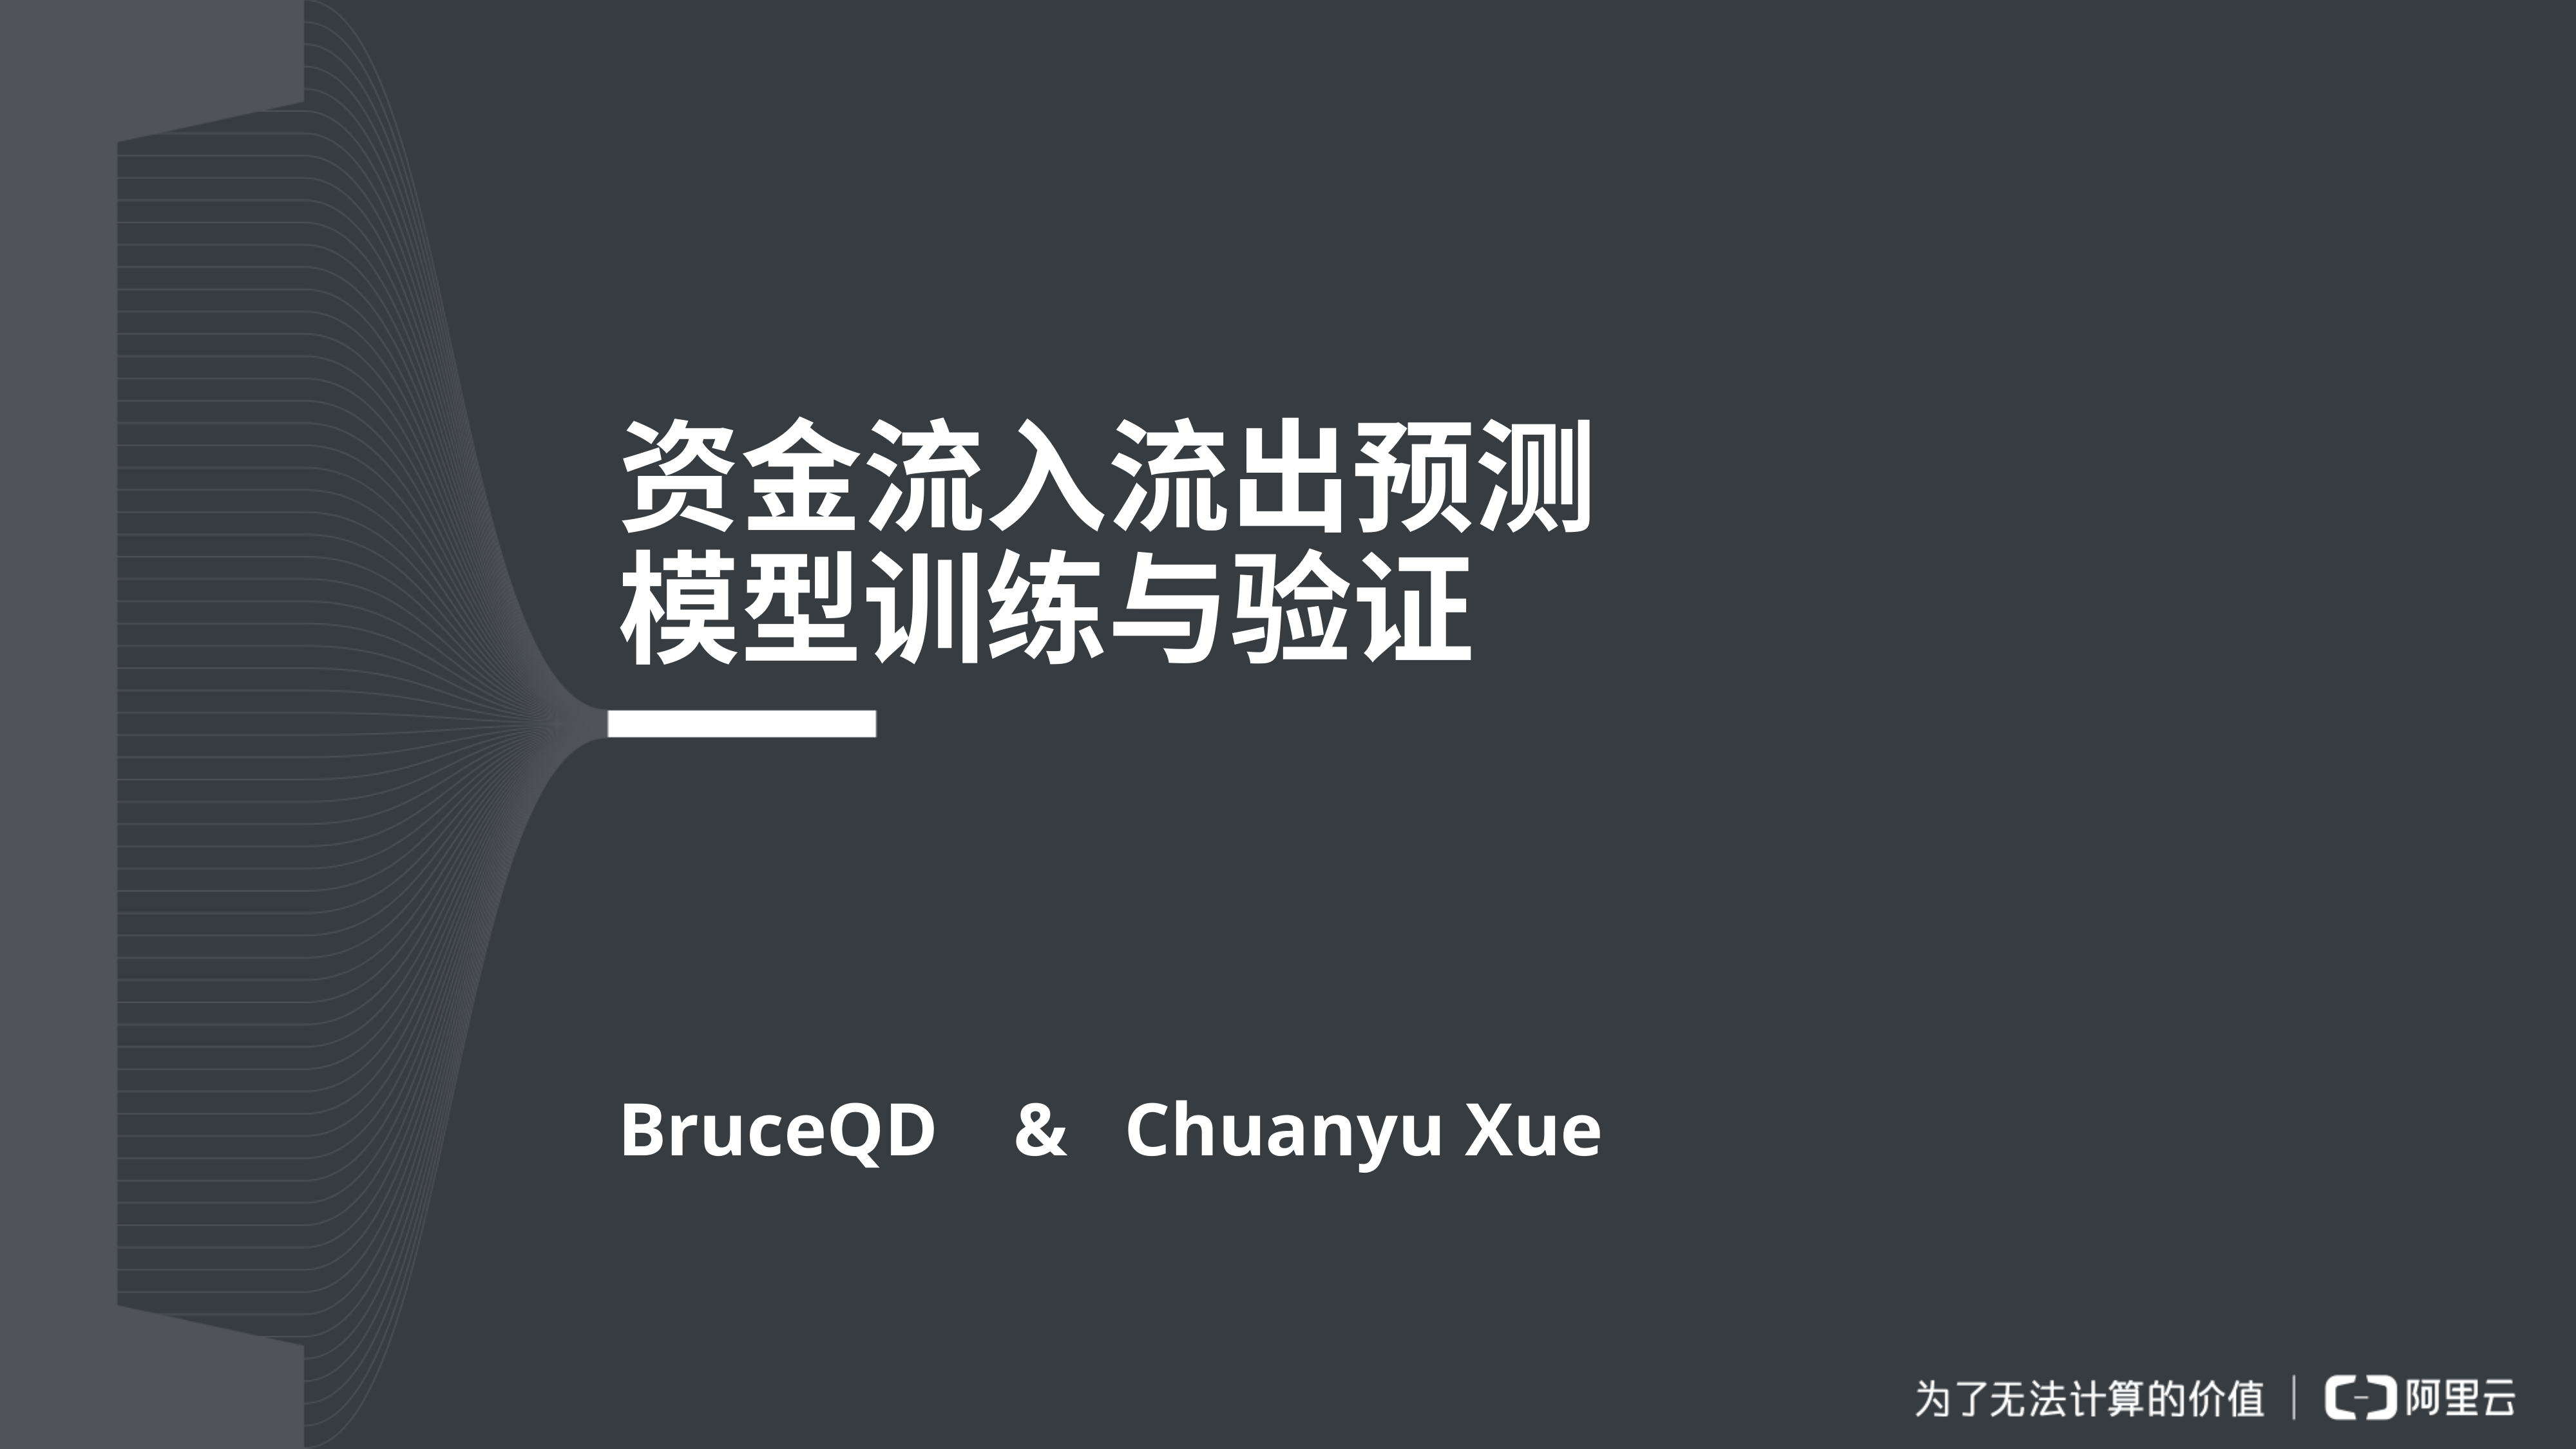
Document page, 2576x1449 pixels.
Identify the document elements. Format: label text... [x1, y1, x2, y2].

subtitle BruceQD & Chuanyu Xue [608, 842, 2255, 1175]
title 资金流入流出预测 模型训练与验证 [608, 408, 2255, 685]
picture [0, 0, 2576, 1449]
